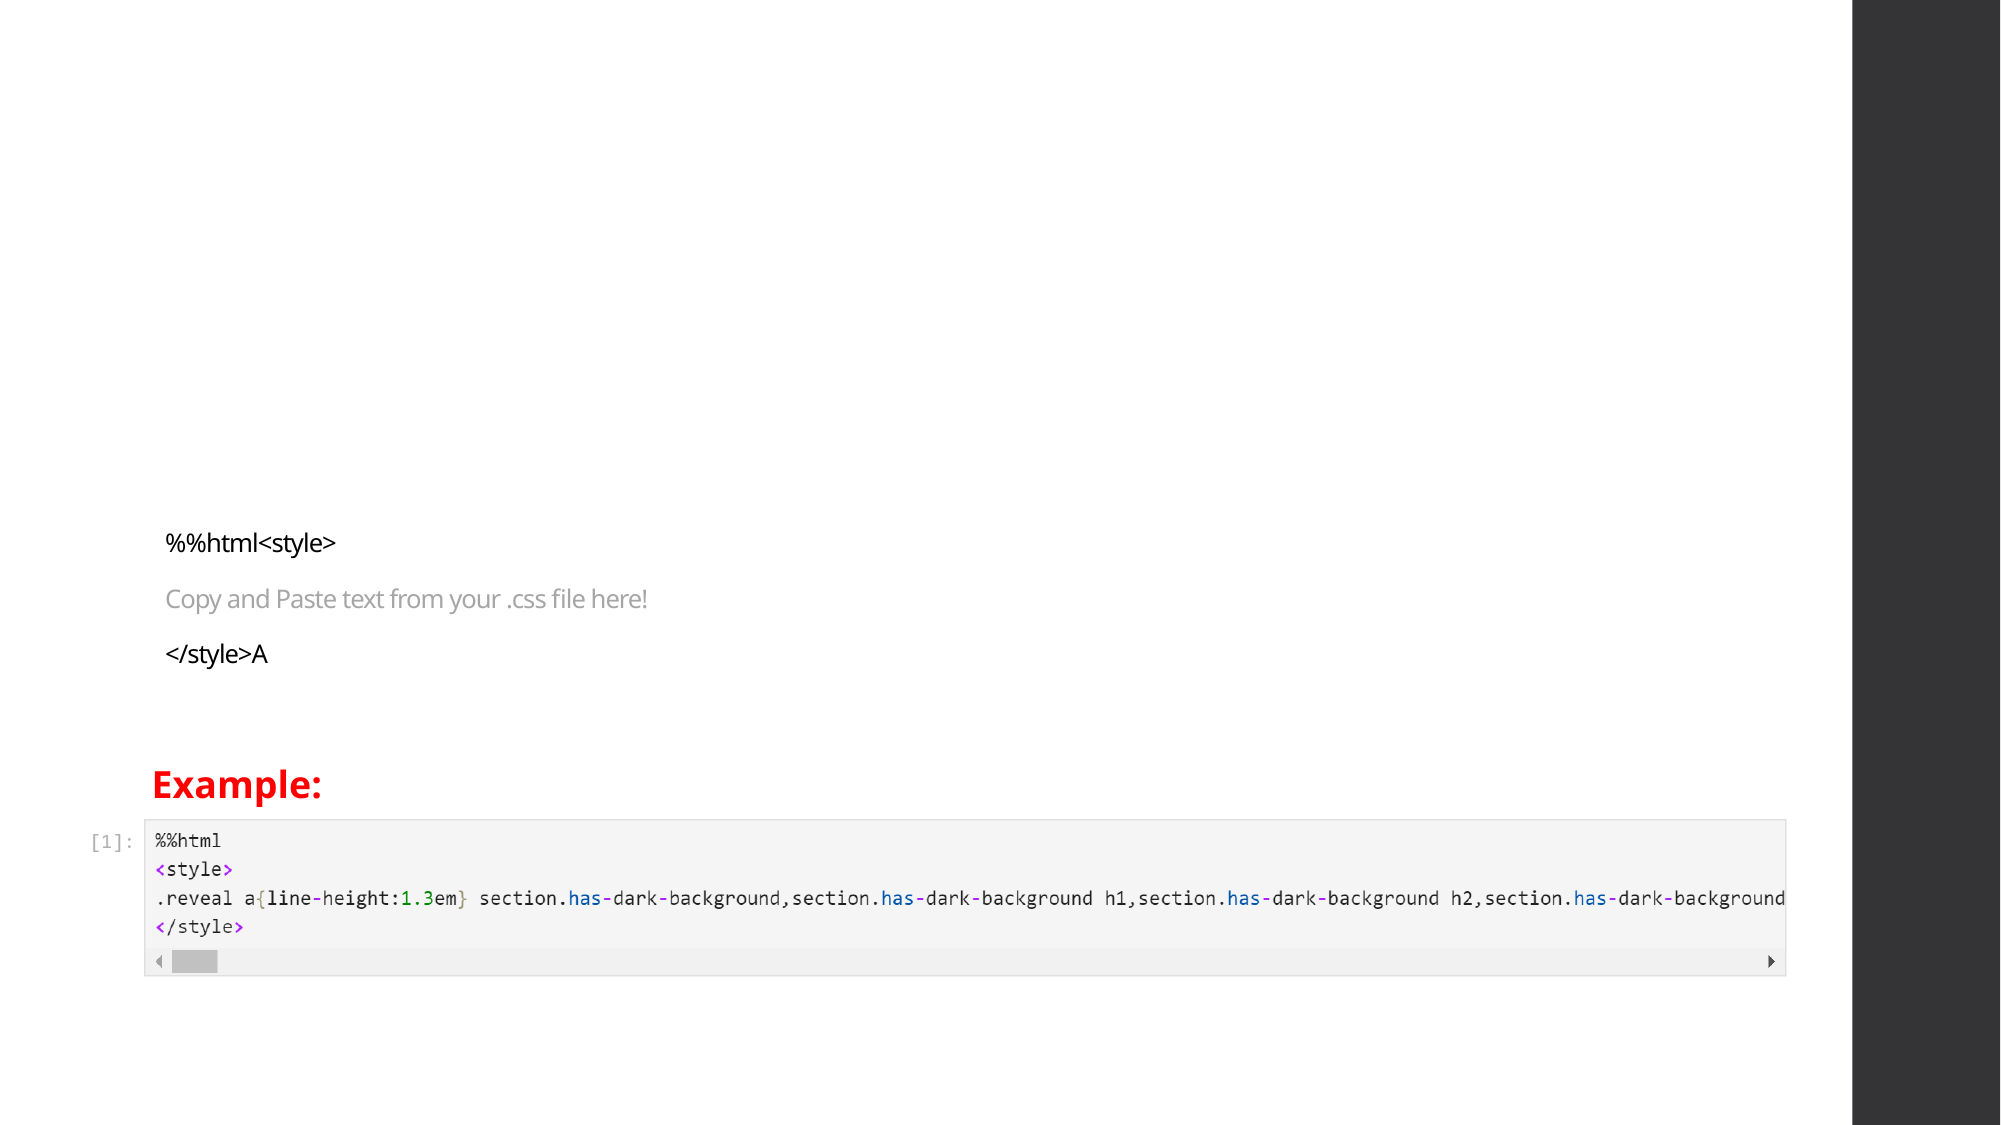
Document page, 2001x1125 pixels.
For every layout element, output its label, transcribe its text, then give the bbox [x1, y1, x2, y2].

title %%html<style> Copy and Paste text from your .css file here! </style>A [150, 518, 1741, 677]
text_box Example: [136, 753, 1139, 799]
picture [77, 802, 1798, 991]
